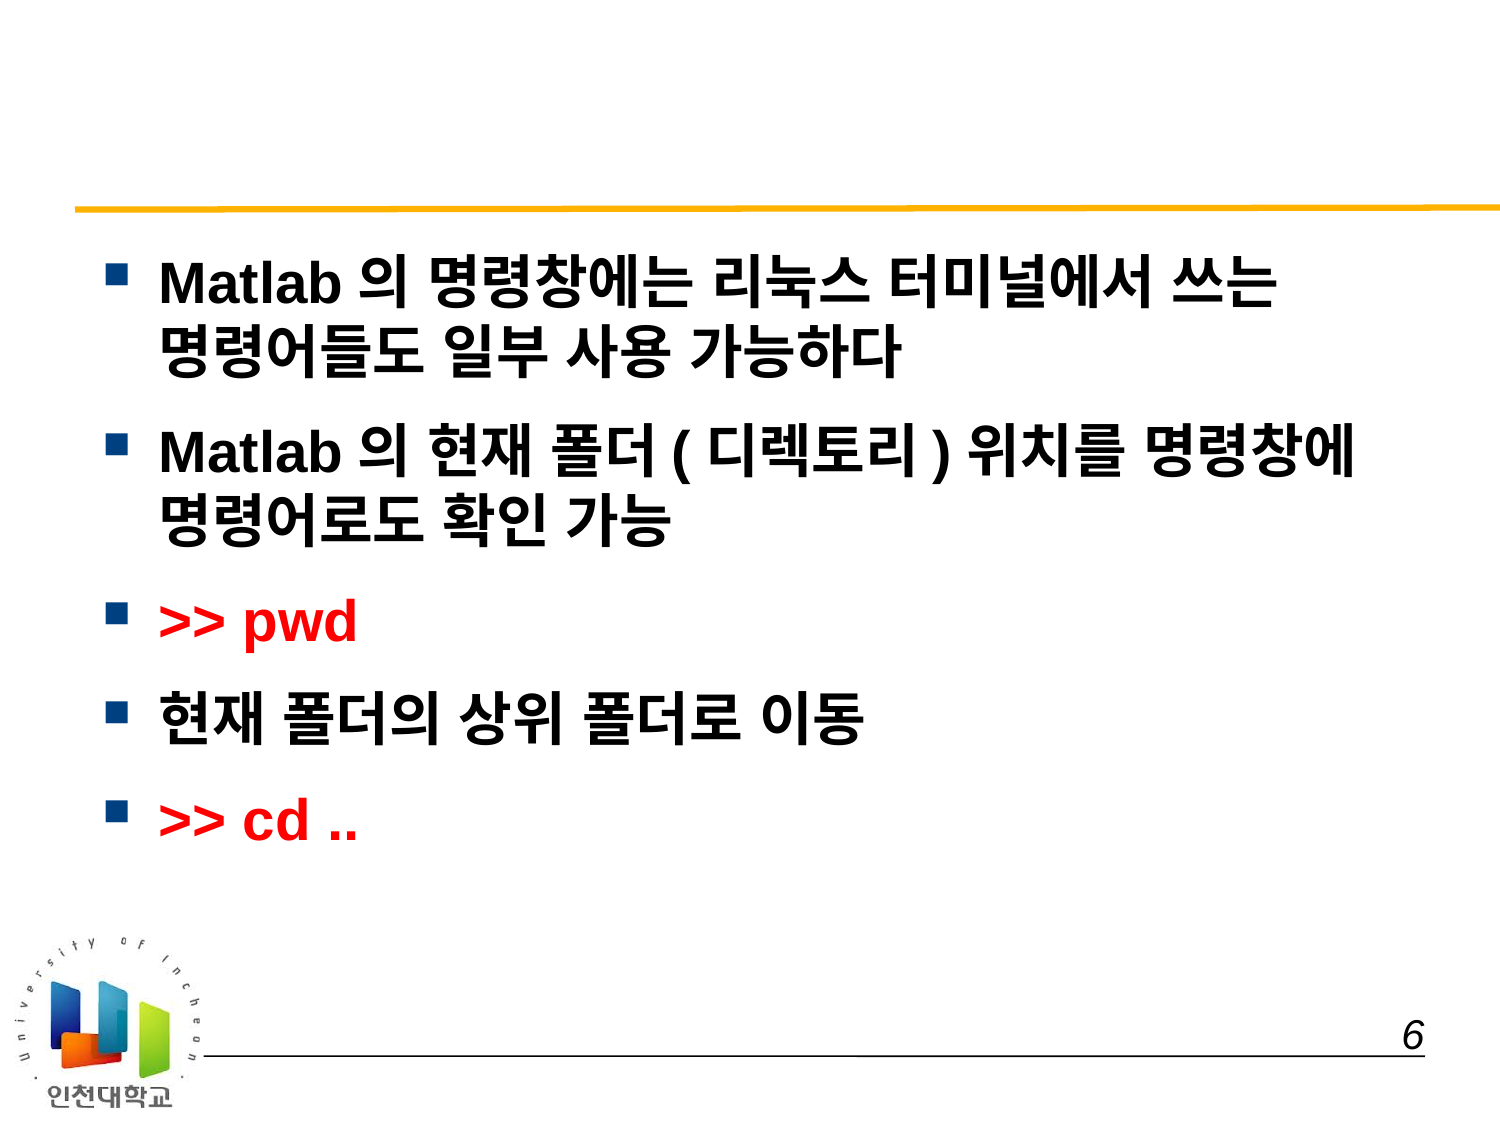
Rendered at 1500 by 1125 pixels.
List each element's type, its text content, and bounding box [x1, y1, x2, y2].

list Matlab의 명령창에는 리눅스 터미널에서 쓰는 명령어들도 일부 사용 가능하다 Matlab의 현재 폴더(디렉토리)위치를 명령창에 명령어로도 확인 가능 >> pwd 현재 폴더의 상위 폴더로 이동 >> cd .. [87, 237, 1457, 919]
picture [14, 937, 200, 1108]
slide_number 6 [1112, 999, 1440, 1057]
